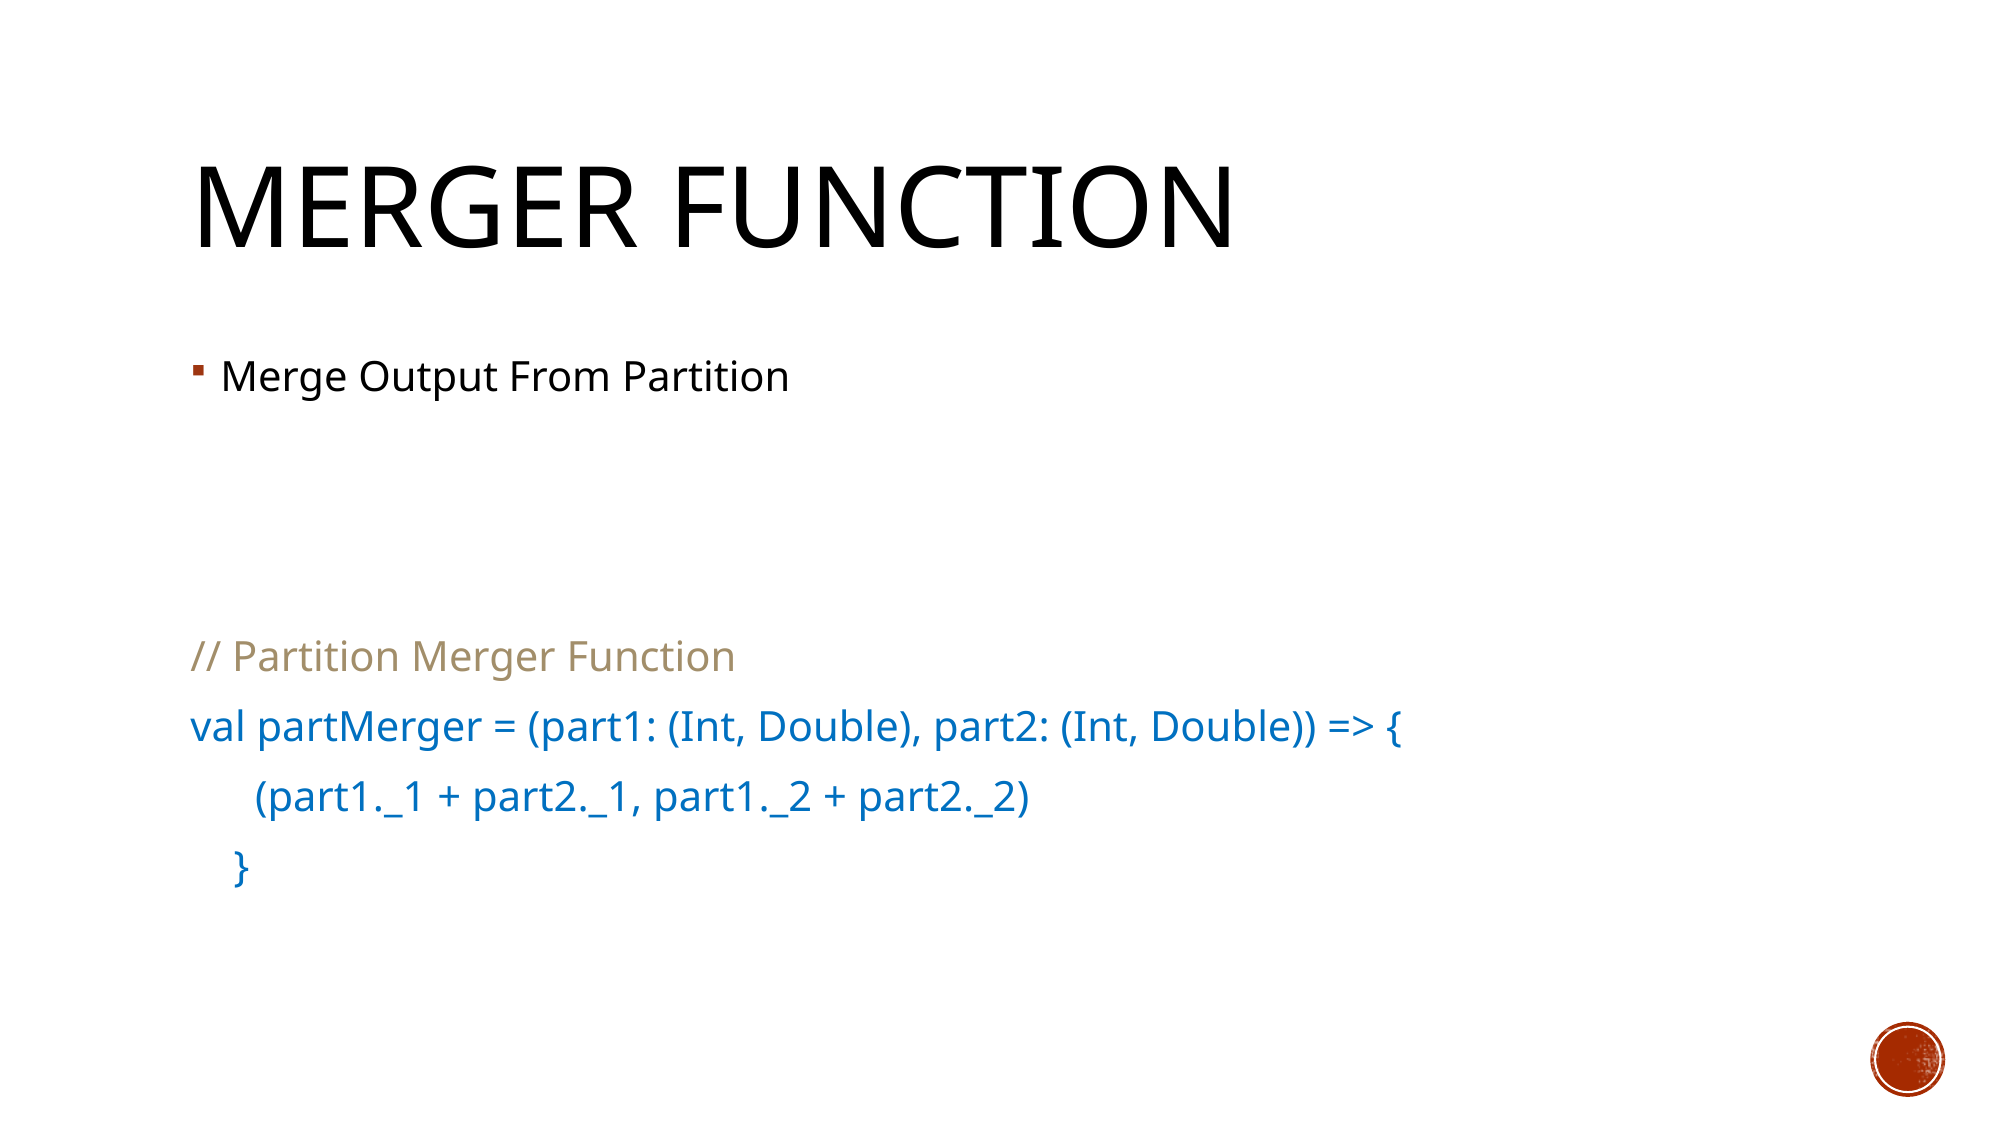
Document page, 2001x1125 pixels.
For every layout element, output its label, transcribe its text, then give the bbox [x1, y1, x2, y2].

list Merge Output From Partition // Partition Merger Function val partMerger = (part1: (Int, Double), part2: (Int, Double)) => { (part1._1 + part2._1, part1._2 + part2._2) } [175, 348, 1826, 1013]
title Merger Function [175, 79, 1826, 344]
